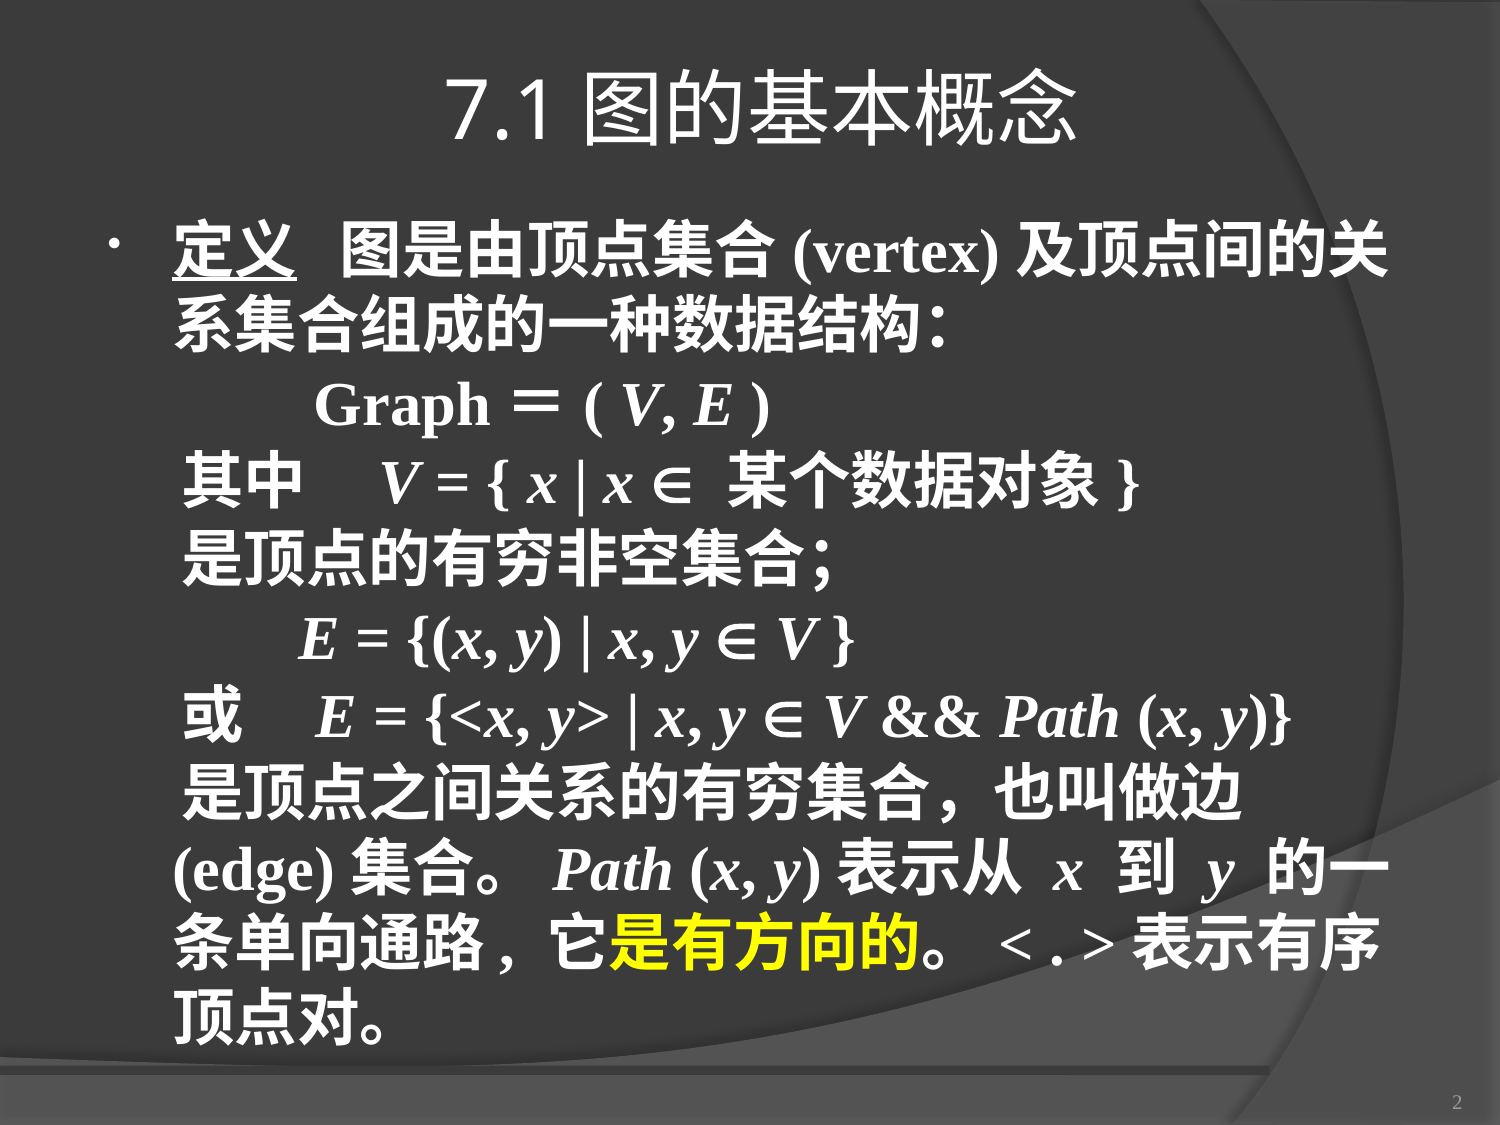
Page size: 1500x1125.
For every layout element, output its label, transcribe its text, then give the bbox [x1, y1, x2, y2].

list 定义 图是由顶点集合(vertex)及顶点间的关系集合组成的一种数据结构： Graph＝( V, E ) 其中 V = { x | x  某个数据对象} 是顶点的有穷非空集合； E = {(x, y) | x, y  V } 或 E = {<x, y> | x, y  V && Path (x, y)} 是顶点之间关系的有穷集合，也叫做边(edge)集合。Path (x, y)表示从 x 到 y 的一条单向通路, 它是有方向的。< . >表示有序顶点对。 [88, 202, 1412, 1064]
title 7.1图的基本概念 [426, 48, 1098, 165]
slide_number 2 [1337, 1053, 1463, 1114]
